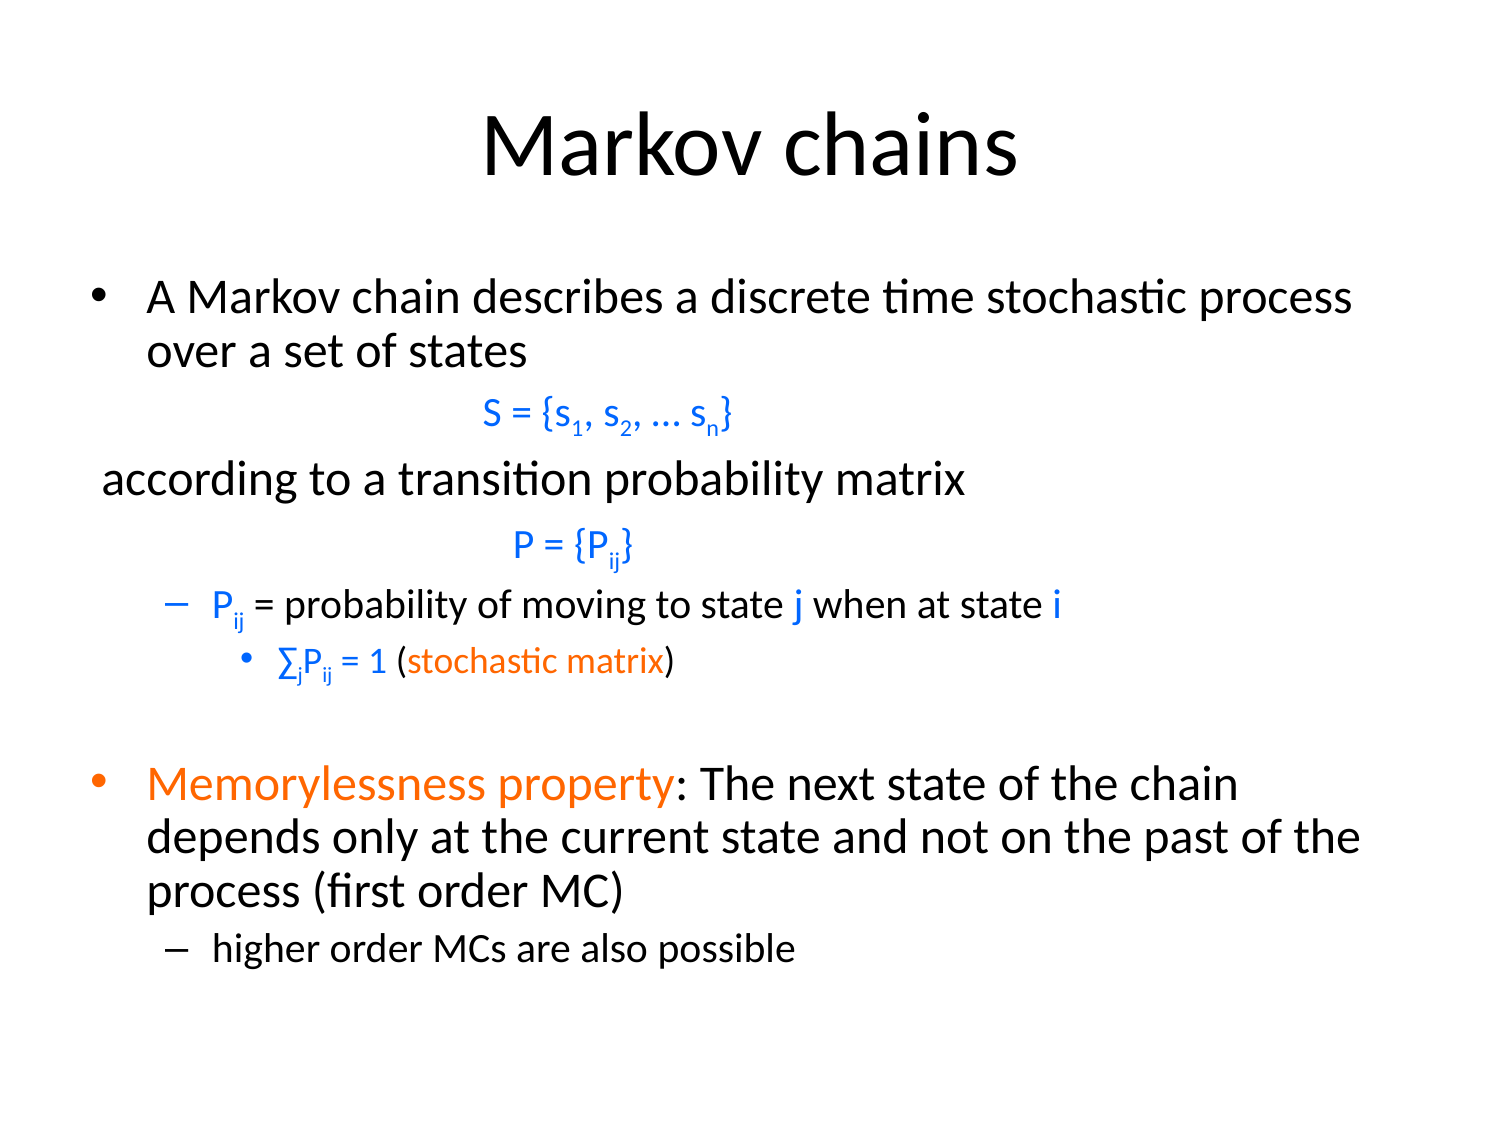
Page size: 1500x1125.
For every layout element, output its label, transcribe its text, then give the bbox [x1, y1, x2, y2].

text_box P = {Pij} [498, 509, 649, 582]
title Markov chains [74, 44, 1426, 233]
list A Markov chain describes a discrete time stochastic process over a set of states according to a transition probability matrix Pij = probability of moving to state j when at state i ∑jPij = 1 (stochastic matrix) Memorylessness property: The next state of the chain depends only at the current state and not on the past of the process (first order MC) higher order MCs are also possible [74, 262, 1426, 1006]
text_box S = {s1, s2, … sn} [468, 377, 748, 449]
